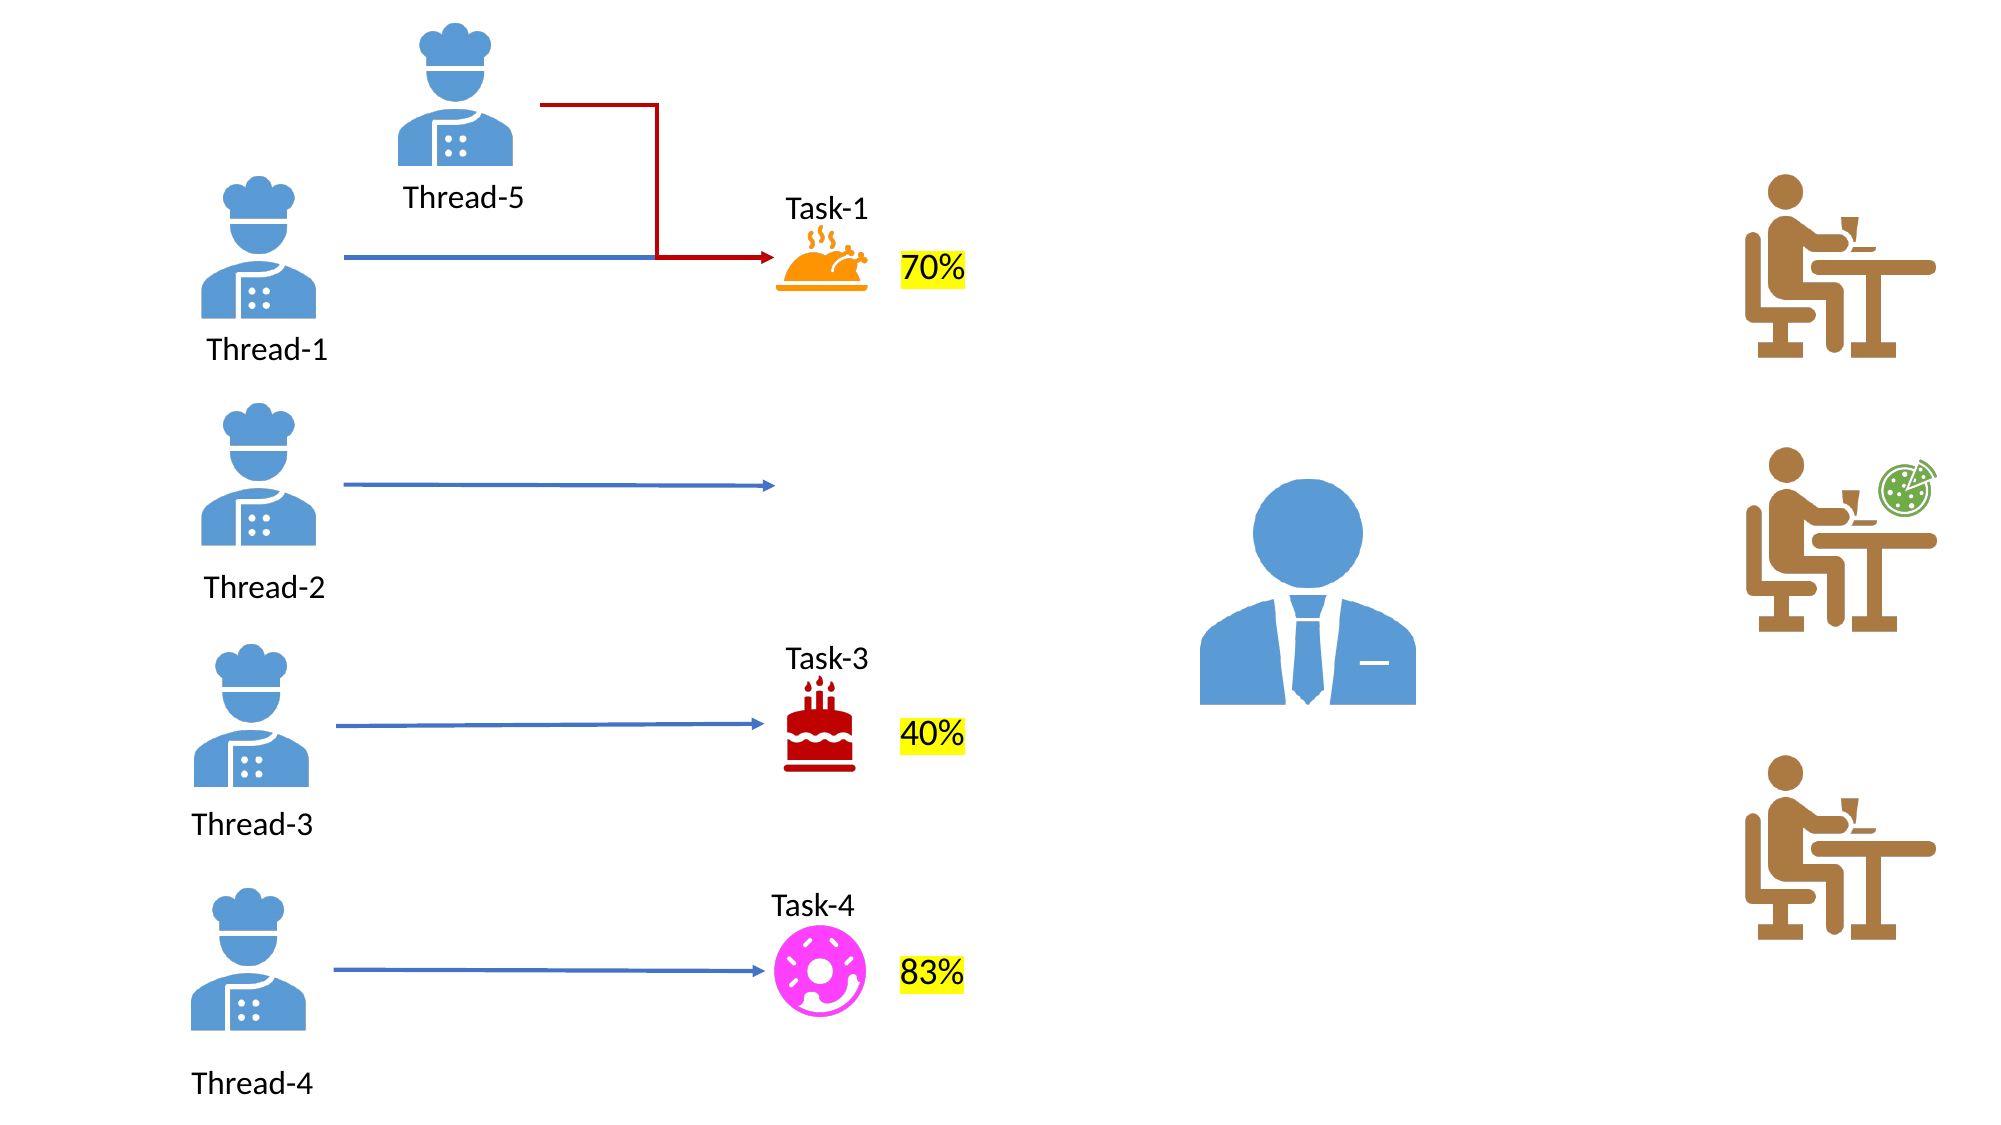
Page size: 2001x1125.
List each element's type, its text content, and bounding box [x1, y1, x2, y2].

picture [1148, 430, 1467, 749]
text_box Thread-1 [191, 319, 419, 375]
picture [172, 399, 344, 570]
text_box 40% [885, 701, 980, 761]
text_box Thread-4 [176, 1053, 394, 1109]
picture [1720, 730, 1961, 972]
text_box Thread-3 [176, 794, 394, 850]
picture [165, 640, 337, 812]
text_box Task-1 [774, 178, 884, 234]
text_box Thread-5 [388, 191, 540, 222]
picture [369, 19, 541, 191]
picture [774, 209, 870, 305]
picture [1721, 422, 1962, 664]
picture [1720, 149, 1961, 390]
picture [162, 884, 334, 1056]
text_box Thread-2 [188, 557, 360, 613]
text_box 70% [885, 234, 981, 295]
picture [764, 668, 875, 779]
text_box Task-4 [756, 875, 870, 931]
text_box 83% [885, 939, 980, 1000]
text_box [540, 105, 774, 258]
text_box Task-3 [770, 628, 884, 684]
picture [172, 172, 344, 343]
picture [765, 916, 875, 1026]
